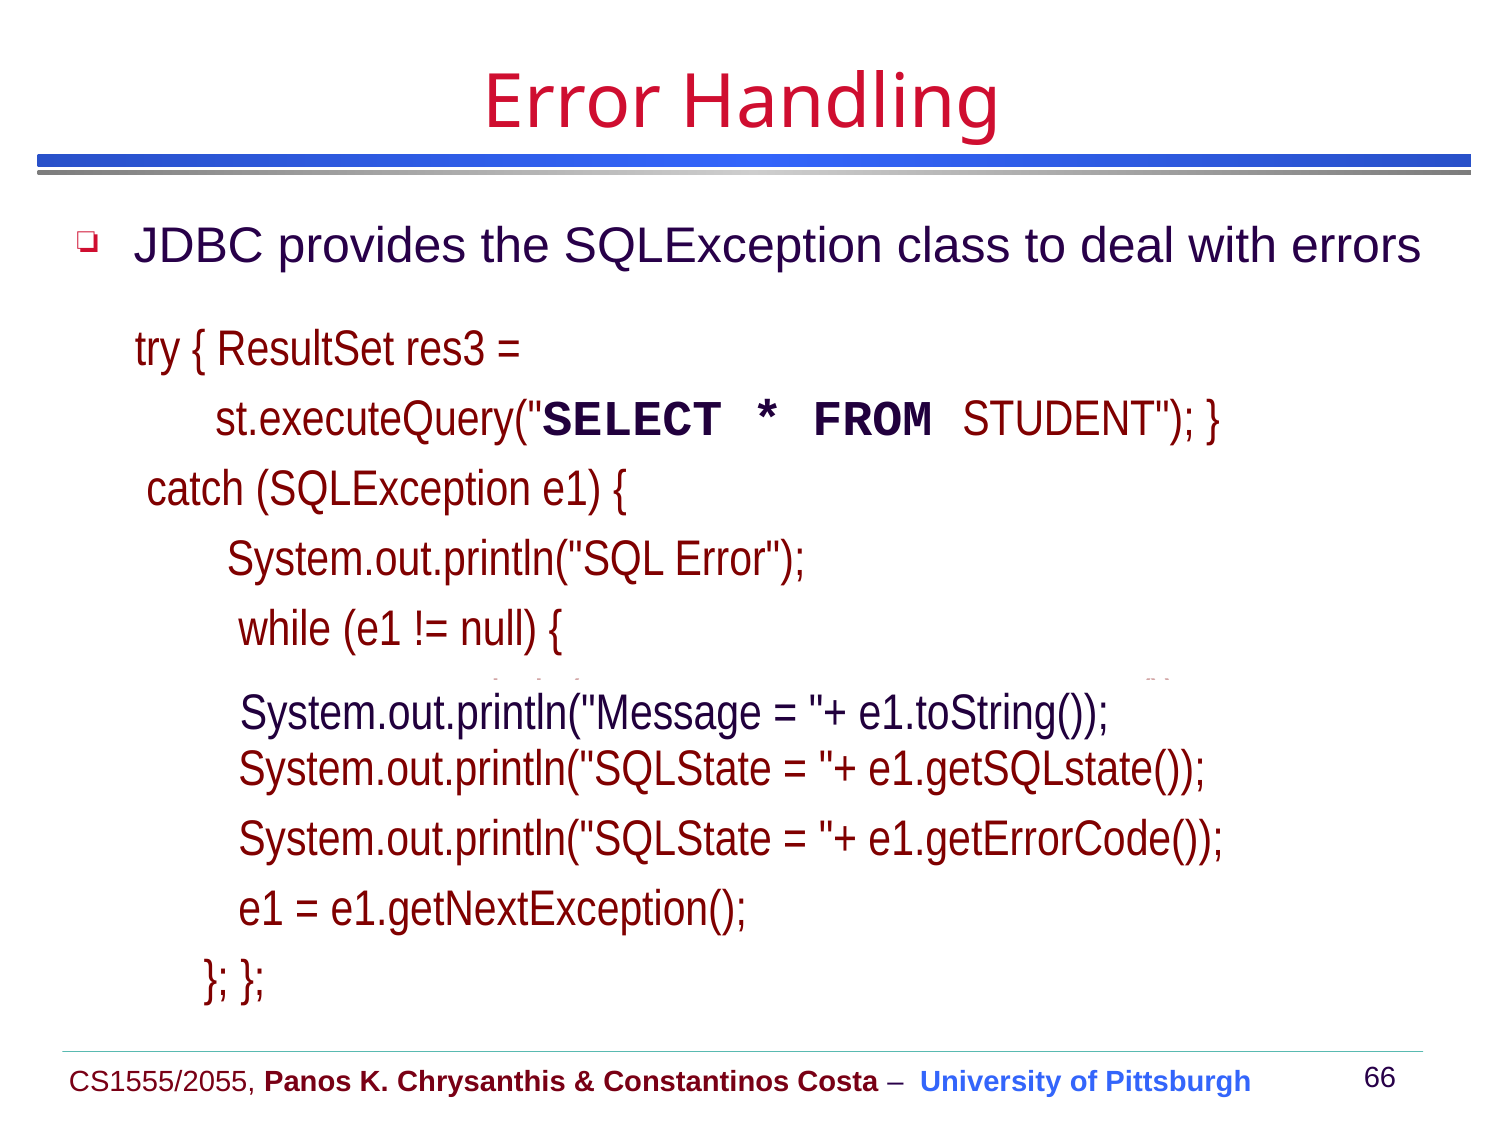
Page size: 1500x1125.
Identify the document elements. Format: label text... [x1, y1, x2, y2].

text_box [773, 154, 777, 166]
list JDBC provides the SQLException class to deal with errors try { ResultSet res3 = st.executeQuery("SELECT * FROM STUDENT"); } catch (SQLException e1) { System.out.println("SQL Error"); while (e1 != null) { System.out.println("Message = "+ e1.getMessage()); System.out.println("SQLState = "+ e1.getSQLstate()); System.out.println("SQLState = "+ e1.getErrorCode()); e1 = e1.getNextException(); }; }; [62, 212, 1450, 1050]
title Error Handling [0, 62, 1486, 150]
text_box System.out.println("Message = "+ e1.toString()); [224, 679, 1338, 749]
